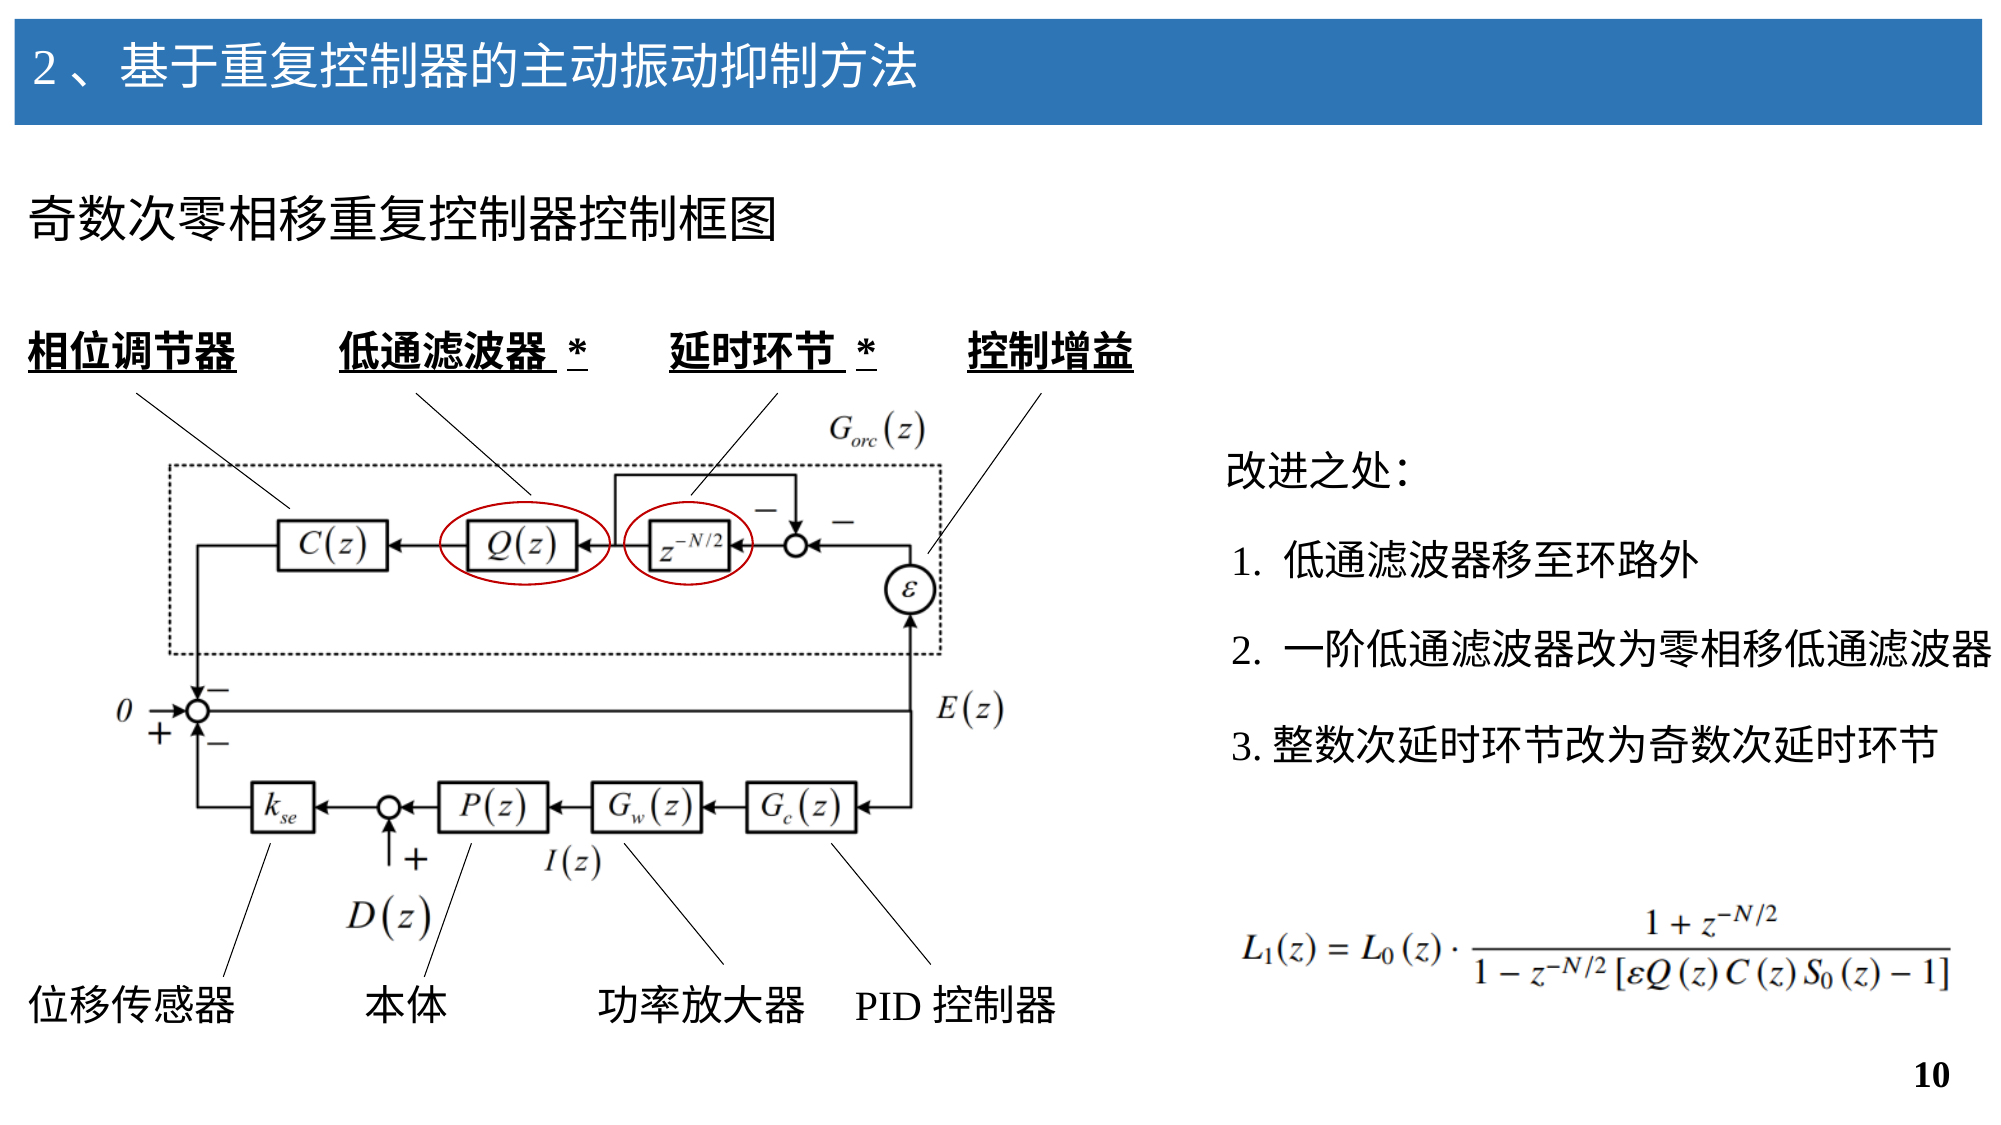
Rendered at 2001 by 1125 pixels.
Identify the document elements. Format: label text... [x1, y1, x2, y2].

text_box 功率放大器 [582, 976, 839, 1047]
text_box 本体 [349, 976, 499, 1047]
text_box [831, 843, 931, 965]
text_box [690, 393, 778, 496]
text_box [927, 393, 1042, 554]
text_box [424, 843, 472, 977]
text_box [136, 393, 290, 509]
text_box 改进之处： [1210, 443, 1624, 514]
text_box 低通滤波器 * [323, 323, 625, 377]
text_box 延时环节 * [654, 323, 902, 377]
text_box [624, 843, 724, 965]
text_box 控制增益 [952, 323, 1160, 394]
text_box PID控制器 [839, 976, 1103, 1047]
text_box 2. 一阶低通滤波器改为零相移低通滤波器 [1216, 621, 2000, 717]
text_box 位移传感器 [13, 976, 286, 1047]
text_box 奇数次零相移重复控制器控制框图 [13, 187, 901, 258]
slide_number 10 [1898, 1042, 1975, 1103]
picture [85, 377, 1042, 965]
text_box 1. 低通滤波器移至环路外 [1216, 532, 1742, 603]
title 2、基于重复控制器的主动振动抑制方法 [17, 34, 959, 105]
text_box 相位调节器 [13, 323, 260, 394]
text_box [415, 393, 532, 496]
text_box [223, 843, 271, 977]
picture [1210, 872, 1987, 1016]
text_box [14, 18, 1983, 126]
text_box 3.整数次延时环节改为奇数次延时环节 [1216, 717, 2000, 844]
